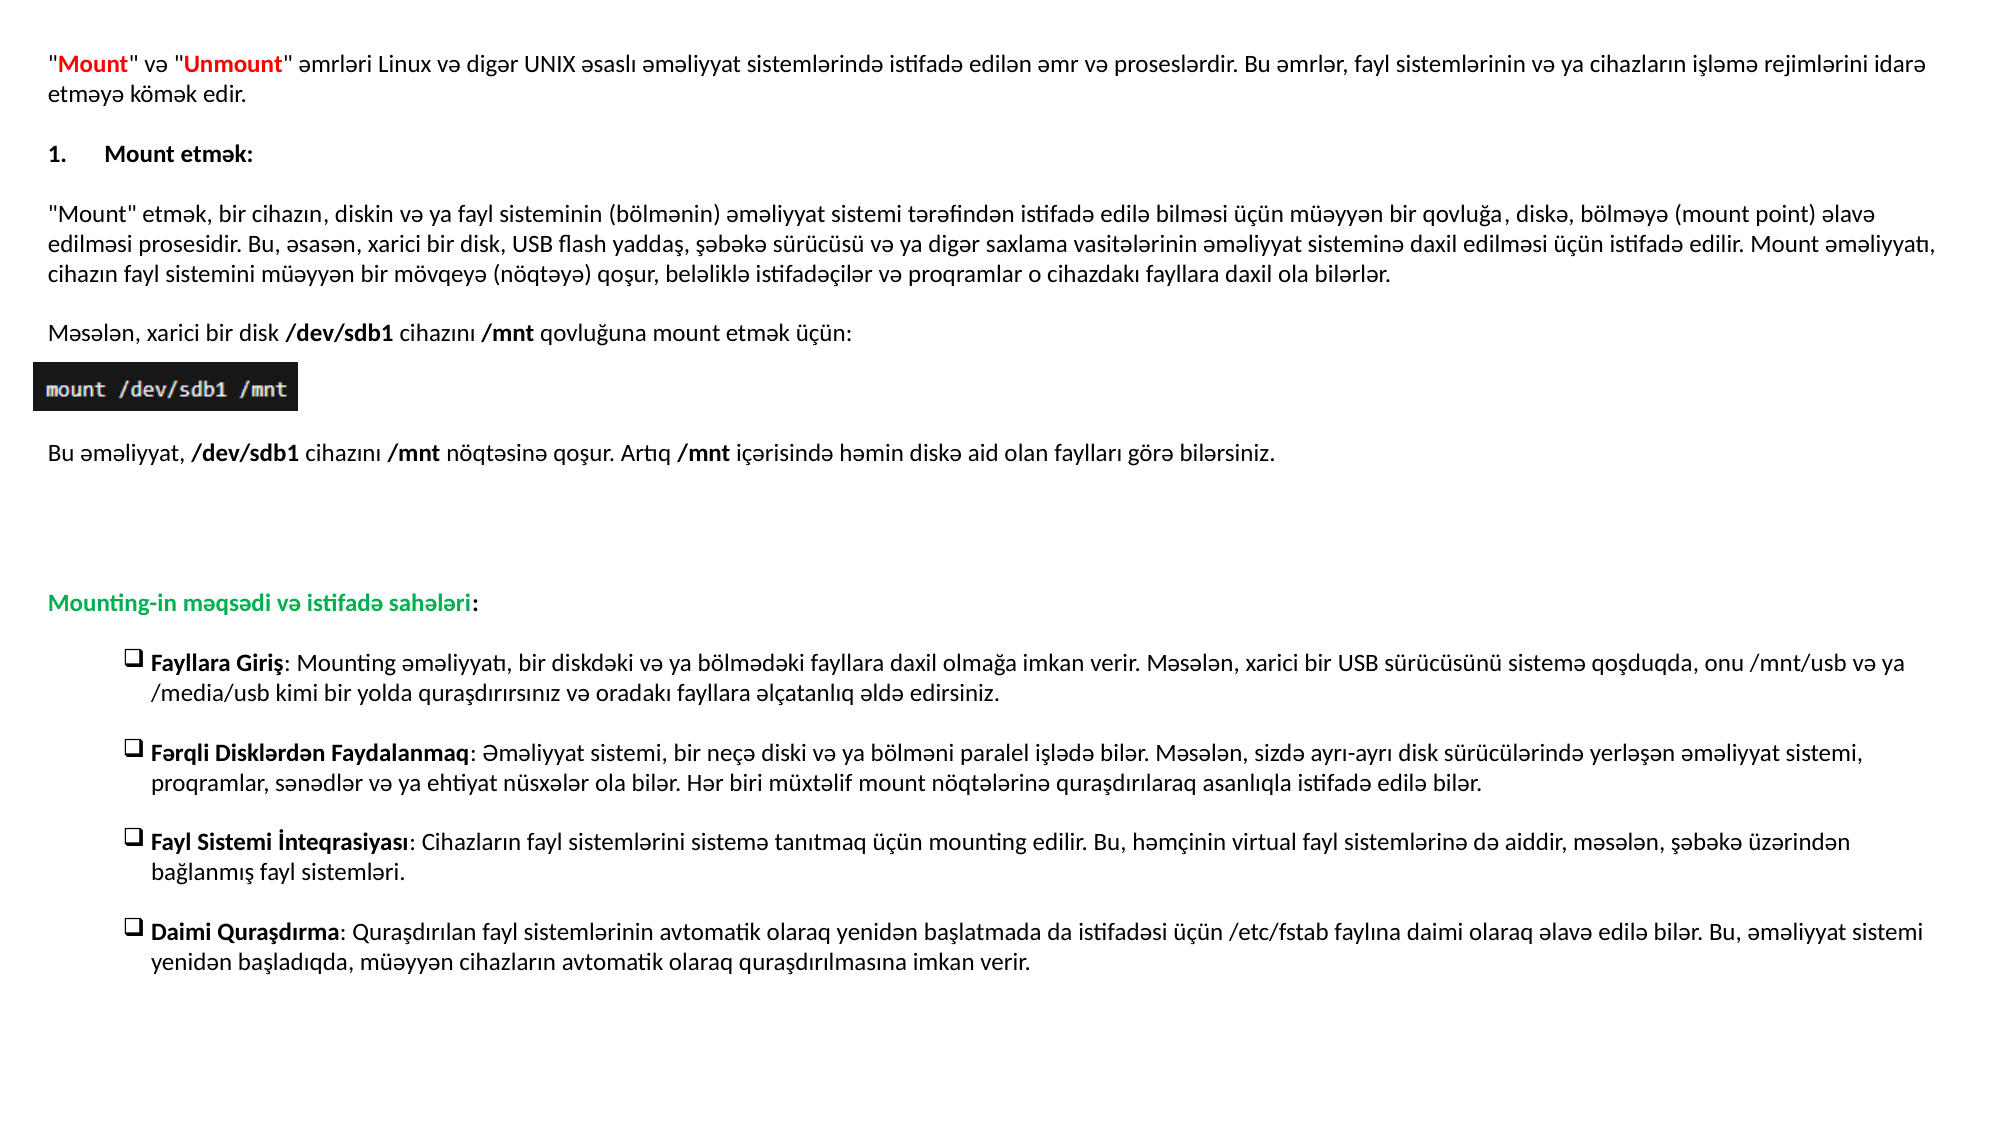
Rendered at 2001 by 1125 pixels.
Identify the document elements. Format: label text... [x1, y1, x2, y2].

picture [33, 362, 298, 411]
text_box "Mount" və "Unmount" əmrləri Linux və digər UNIX əsaslı əməliyyat sistemlərində istifadə edilən əmr və proseslərdir. Bu əmrlər, fayl sistemlərinin və ya cihazların işləmə rejimlərini idarə etməyə kömək edir. Mount etmək: "Mount" etmək, bir cihazın, diskin və ya fayl sisteminin (bölmənin) əməliyyat sistemi tərəfindən istifadə edilə bilməsi üçün müəyyən bir qovluğa, diskə, bölməyə (mount point) əlavə edilməsi prosesidir. Bu, əsasən, xarici bir disk, USB flash yaddaş, şəbəkə sürücüsü və ya digər saxlama vasitələrinin əməliyyat sisteminə daxil edilməsi üçün istifadə edilir. Mount əməliyyatı, cihazın fayl sistemini müəyyən bir mövqeyə (nöqtəyə) qoşur, beləliklə istifadəçilər və proqramlar o cihazdakı fayllara daxil ola bilərlər. Məsələn, xarici bir disk /dev/sdb1 cihazını /mnt qovluğuna mount etmək üçün: Bu əməliyyat, /dev/sdb1 cihazını /mnt nöqtəsinə qoşur. Artıq /mnt içərisində həmin diskə aid olan faylları görə bilərsiniz. Mounting-in məqsədi və istifadə sahələri: Fayllara Giriş: Mounting əməliyyatı, bir diskdəki və ya bölmədəki fayllara daxil olmağa imkan verir. Məsələn, xarici bir USB sürücüsünü sistemə qoşduqda, onu /mnt/usb və ya /media/usb kimi bir yolda quraşdırırsınız və oradakı fayllara əlçatanlıq əldə edirsiniz. Fərqli Disklərdən Faydalanmaq: Əməliyyat sistemi, bir neçə diski və ya bölməni paralel işlədə bilər. Məsələn, sizdə ayrı-ayrı disk sürücülərində yerləşən əməliyyat sistemi, proqramlar, sənədlər və ya ehtiyat nüsxələr ola bilər. Hər biri müxtəlif mount nöqtələrinə quraşdırılaraq asanlıqla istifadə edilə bilər. Fayl Sistemi İnteqrasiyası: Cihazların fayl sistemlərini sistemə tanıtmaq üçün mounting edilir. Bu, həmçinin virtual fayl sistemlərinə də aiddir, məsələn, şəbəkə üzərindən bağlanmış fayl sistemləri. Daimi Quraşdırma: Quraşdırılan fayl sistemlərinin avtomatik olaraq yenidən başlatmada da istifadəsi üçün /etc/fstab faylına daimi olaraq əlavə edilə bilər. Bu, əməliyyat sistemi yenidən başladıqda, müəyyən cihazların avtomatik olaraq quraşdırılmasına imkan verir. [33, 40, 1973, 1013]
